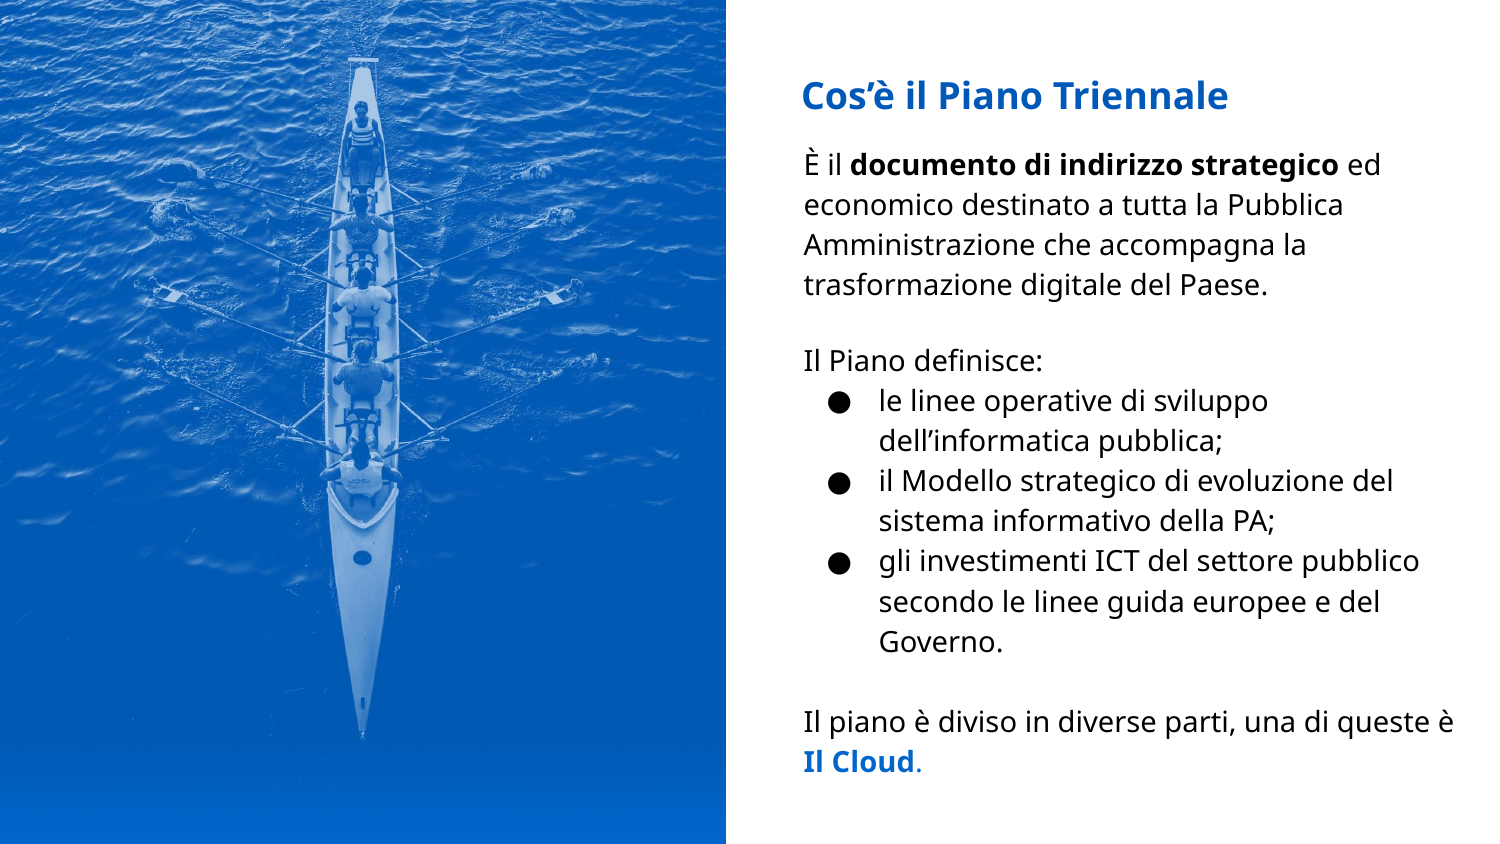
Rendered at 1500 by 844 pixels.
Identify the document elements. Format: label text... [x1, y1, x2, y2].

text_box È il documento di indirizzo strategico ed economico destinato a tutta la Pubblica Amministrazione che accompagna la trasformazione digitale del Paese. Il Piano definisce: le linee operative di sviluppo dell’informatica pubblica; il Modello strategico di evoluzione del sistema informativo della PA; gli investimenti ICT del settore pubblico secondo le linee guida europee e del Governo. Il piano è diviso in diverse parti, una di queste è Il Cloud. [788, 113, 1476, 806]
picture [0, 0, 727, 844]
text_box Cos’è il Piano Triennale [786, 59, 1442, 124]
